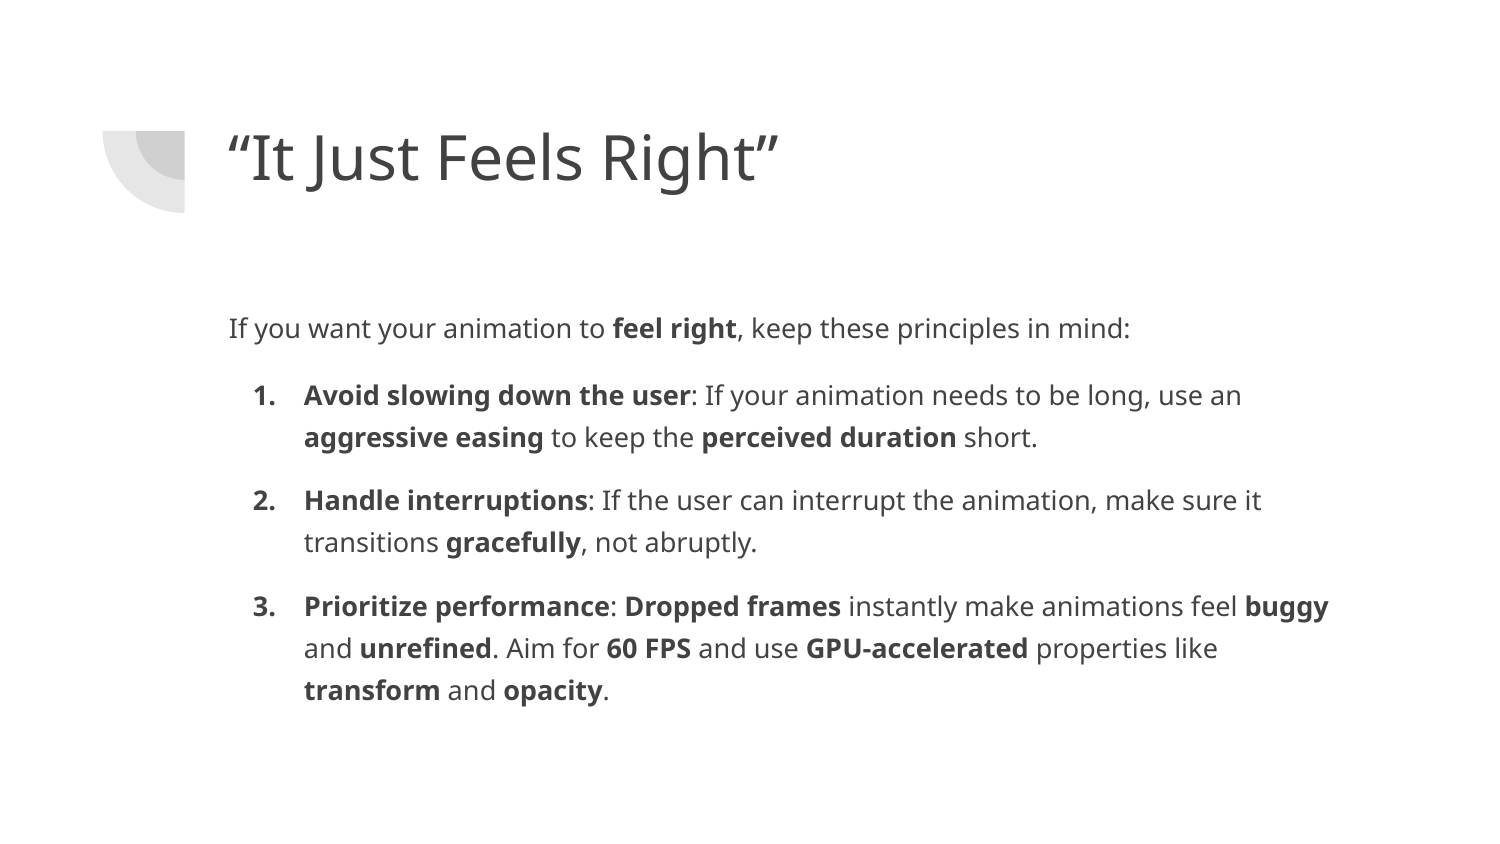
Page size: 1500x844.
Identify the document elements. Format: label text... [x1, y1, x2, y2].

list If you want your animation to feel right, keep these principles in mind: Avoid slowing down the user: If your animation needs to be long, use an aggressive easing to keep the perceived duration short. Handle interruptions: If the user can interrupt the animation, make sure it transitions gracefully, not abruptly. Prioritize performance: Dropped frames instantly make animations feel buggy and unrefined. Aim for 60 FPS and use GPU-accelerated properties like transform and opacity. [213, 288, 1368, 806]
title “It Just Feels Right” [213, 98, 1368, 263]
